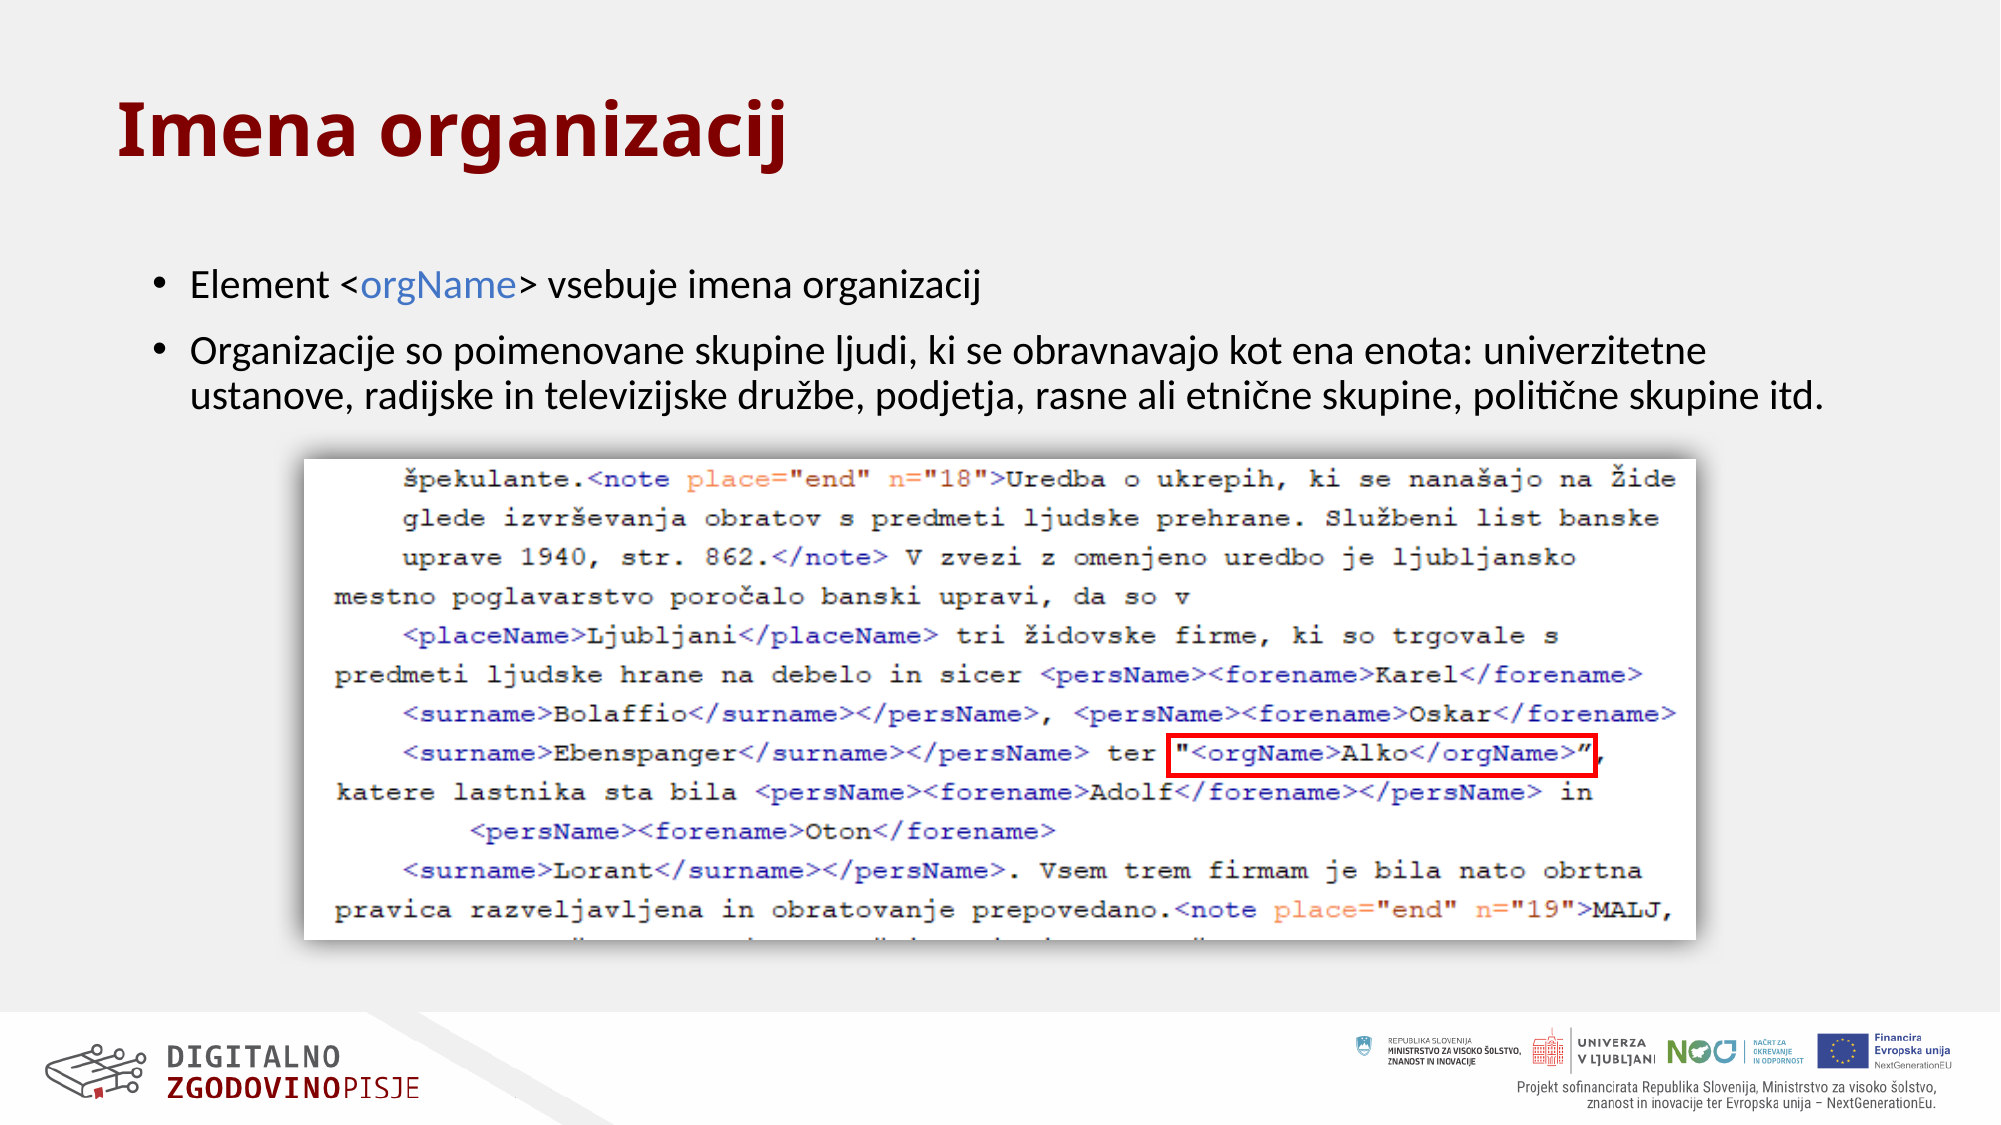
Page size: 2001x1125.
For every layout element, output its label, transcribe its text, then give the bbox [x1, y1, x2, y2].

picture [303, 458, 1697, 941]
text_box Imena organizacij [102, 74, 1936, 180]
picture [0, 1011, 2000, 1125]
text_box [0, 0, 2000, 1011]
list Element <orgName> vsebuje imena organizacij Organizacije so poimenovane skupine ljudi, ki se obravnavajo kot ena enota: univerzitetne ustanove, radijske in televizijske družbe, podjetja, rasne ali etnične skupine, politične skupine itd. [137, 254, 1863, 447]
